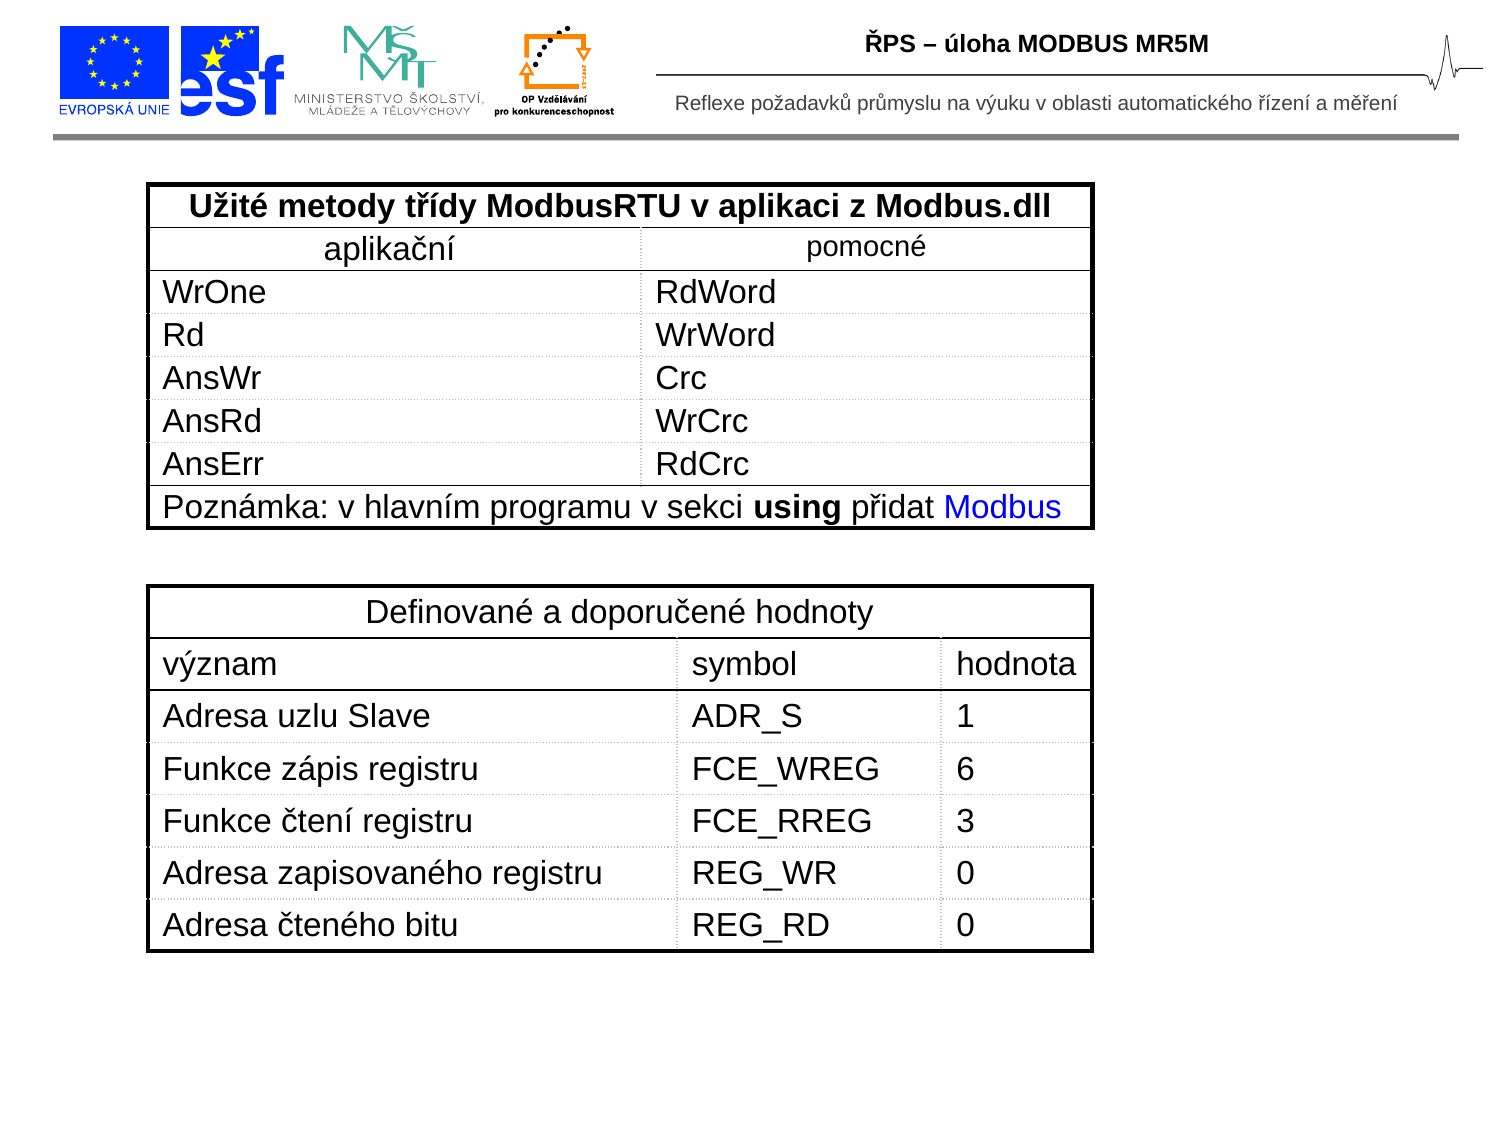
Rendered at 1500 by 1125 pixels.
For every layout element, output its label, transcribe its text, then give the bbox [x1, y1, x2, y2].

table_cell hodnota [941, 639, 1090, 689]
table_cell WrOne [150, 271, 641, 313]
table_cell AnsRd [150, 399, 641, 442]
table_cell 1 [941, 691, 1090, 742]
table_cell Adresa uzlu Slave [150, 691, 677, 742]
text_box ŘPS – úloha MODBUS MR5M [644, 20, 1430, 68]
table_cell FCE_RREG [677, 795, 941, 847]
table_cell REG_RD [677, 899, 941, 949]
table_cell ADR_S [677, 691, 941, 742]
table_cell význam [150, 639, 677, 689]
table_cell AnsErr [150, 442, 641, 485]
table_cell Adresa čteného bitu [150, 899, 677, 949]
table_cell 6 [941, 742, 1090, 795]
table_cell Poznámka: v hlavním programu v sekci using přidat Modbus [150, 486, 1090, 526]
table_header Užité metody třídy ModbusRTU v aplikaci z Modbus.dll [150, 187, 1090, 227]
table_cell 3 [941, 795, 1090, 847]
table_cell RdWord [641, 271, 1090, 313]
table_cell symbol [677, 639, 941, 689]
table_cell RdCrc [641, 442, 1090, 485]
table_cell 0 [941, 899, 1090, 949]
table_cell Adresa zapisovaného registru [150, 847, 677, 899]
table_cell AnsWr [150, 356, 641, 399]
table_cell Rd [150, 313, 641, 356]
table_cell Funkce čtení registru [150, 795, 677, 847]
table_cell Funkce zápis registru [150, 742, 677, 795]
table_cell FCE_WREG [677, 742, 941, 795]
table_header Definované a doporučené hodnoty [150, 588, 1090, 637]
table_cell 0 [941, 847, 1090, 899]
table_cell aplikační [150, 228, 641, 270]
table_cell WrWord [641, 313, 1090, 356]
table_cell WrCrc [641, 399, 1090, 442]
table_cell Crc [641, 356, 1090, 399]
picture [656, 34, 1483, 91]
table_cell pomocné [641, 228, 1090, 270]
table_cell REG_WR [677, 847, 941, 899]
